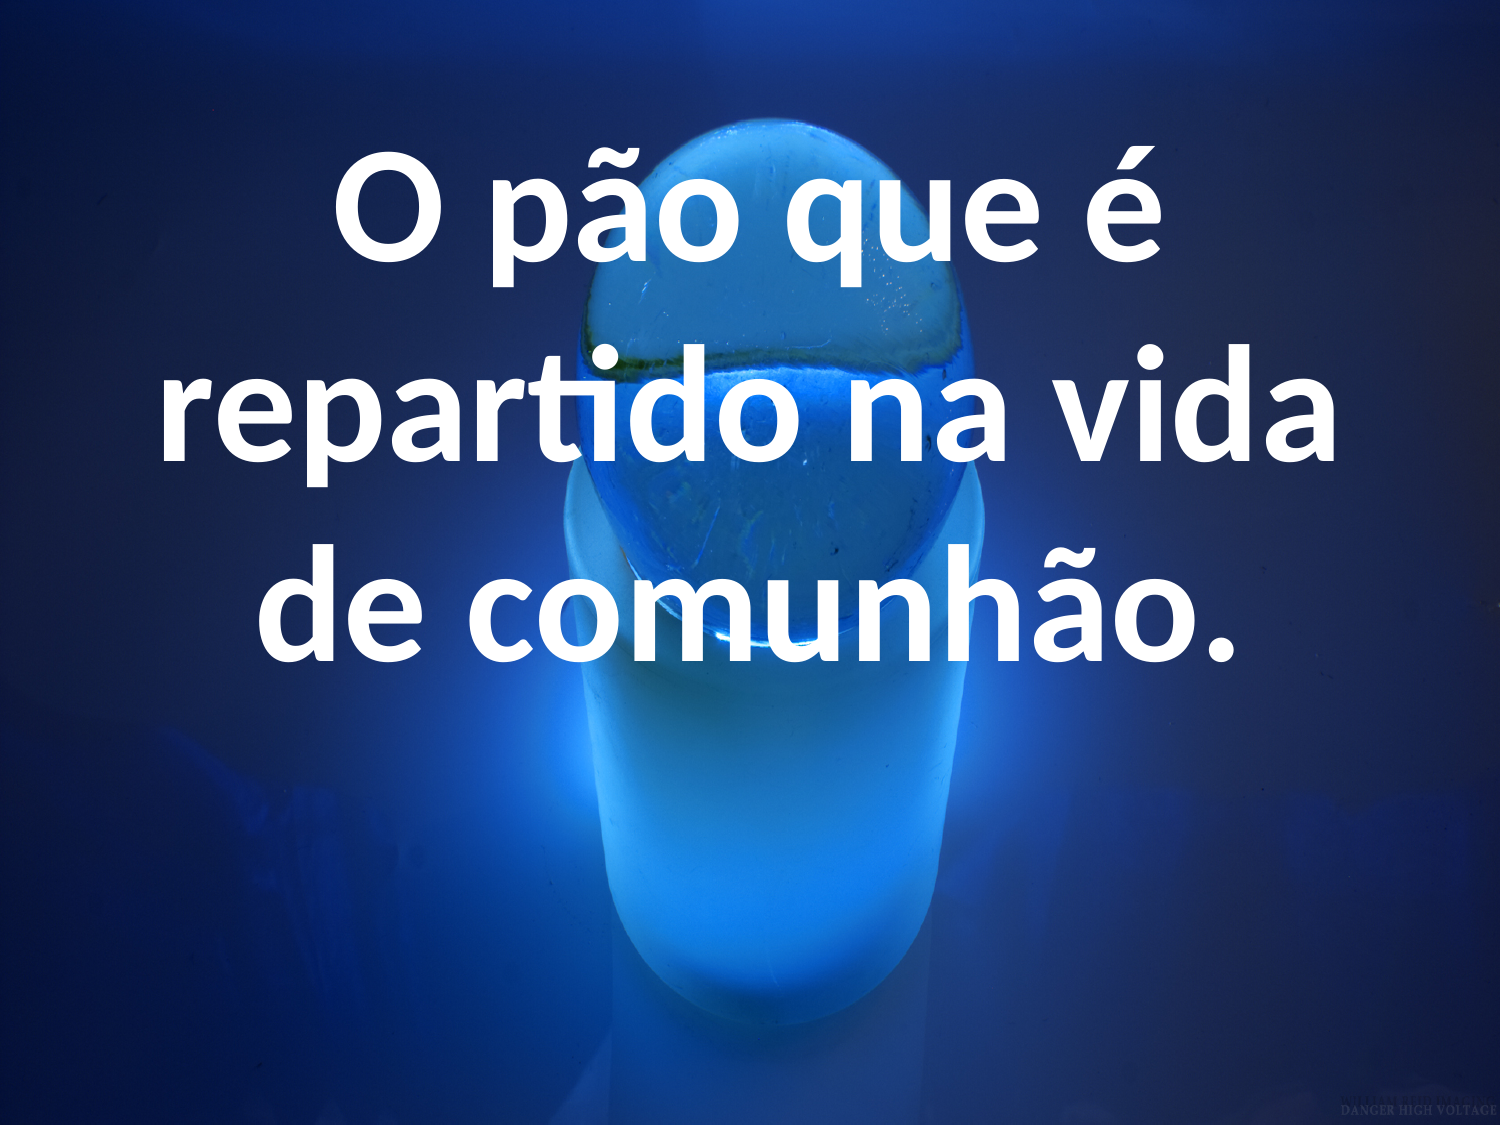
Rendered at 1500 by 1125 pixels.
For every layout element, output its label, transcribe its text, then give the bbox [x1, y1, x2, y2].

text_box O pão que é repartido na vida de comunhão. [62, 87, 1438, 703]
picture [0, 0, 1500, 1125]
